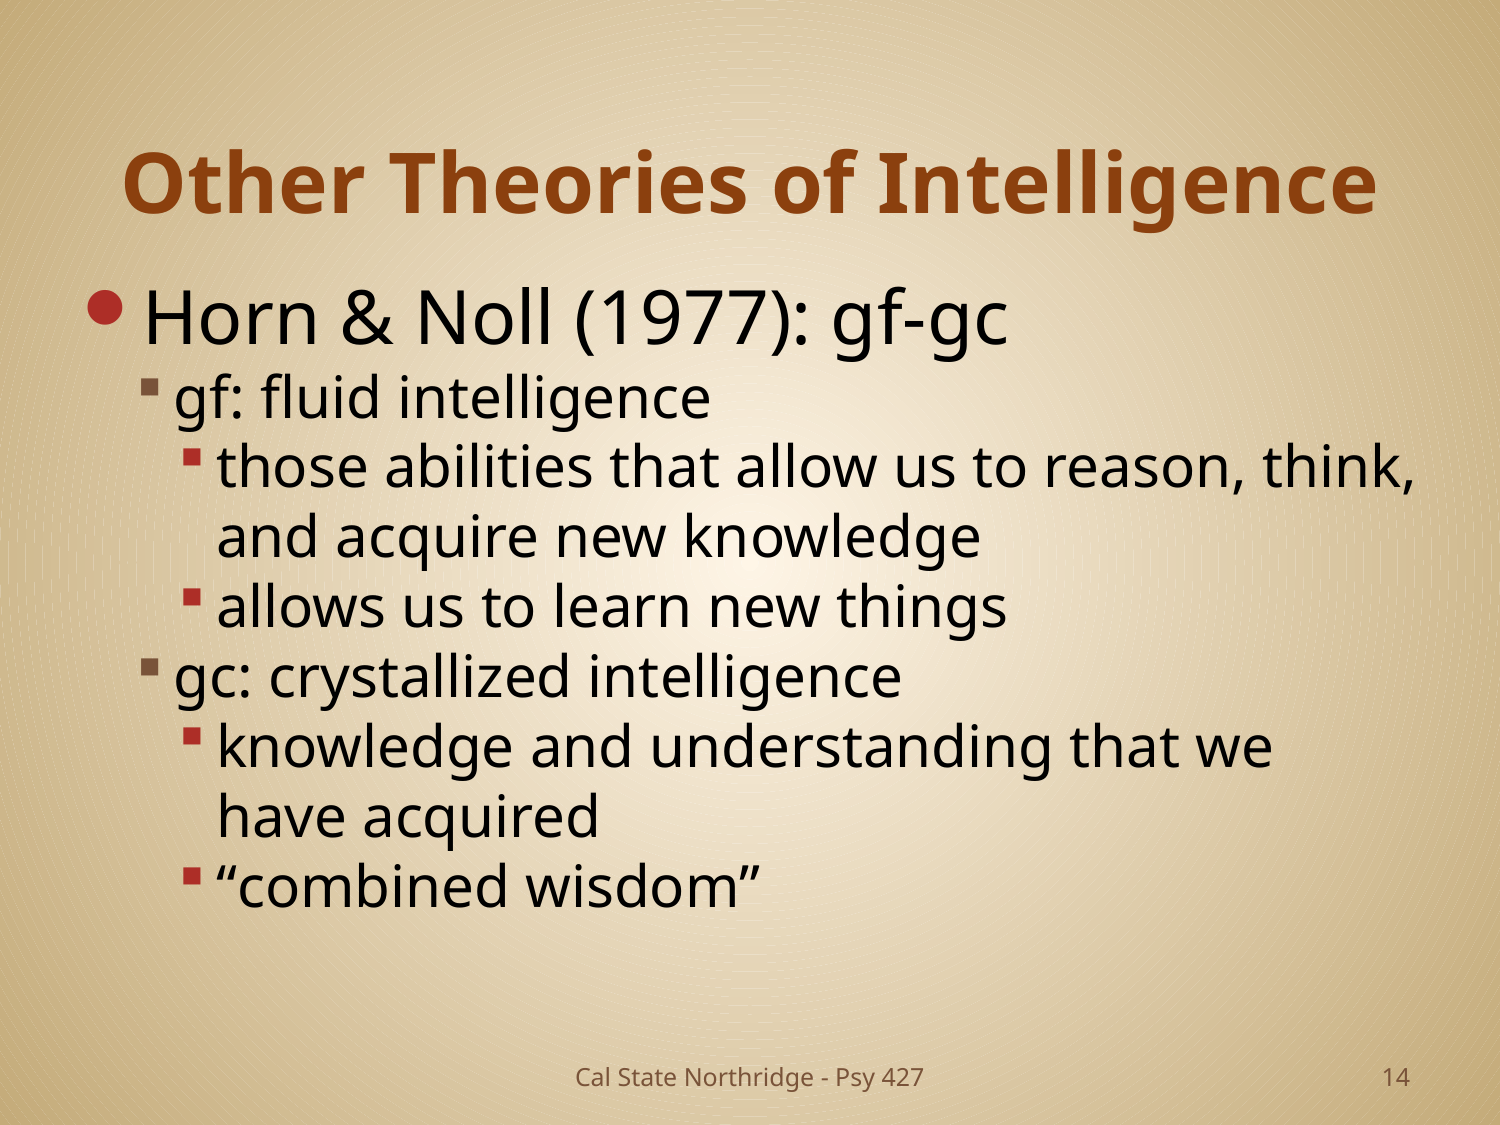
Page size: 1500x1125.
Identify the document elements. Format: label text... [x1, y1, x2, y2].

slide_number 14 [1074, 1024, 1425, 1103]
list Horn & Noll (1977): gf-gc gf: fluid intelligence those abilities that allow us to reason, think, and acquire new knowledge allows us to learn new things gc: crystallized intelligence knowledge and understanding that we have acquired “combined wisdom” [75, 262, 1425, 1005]
footer Cal State Northridge - Psy 427 [512, 1024, 988, 1103]
title Other Theories of Intelligence [75, 50, 1425, 238]
